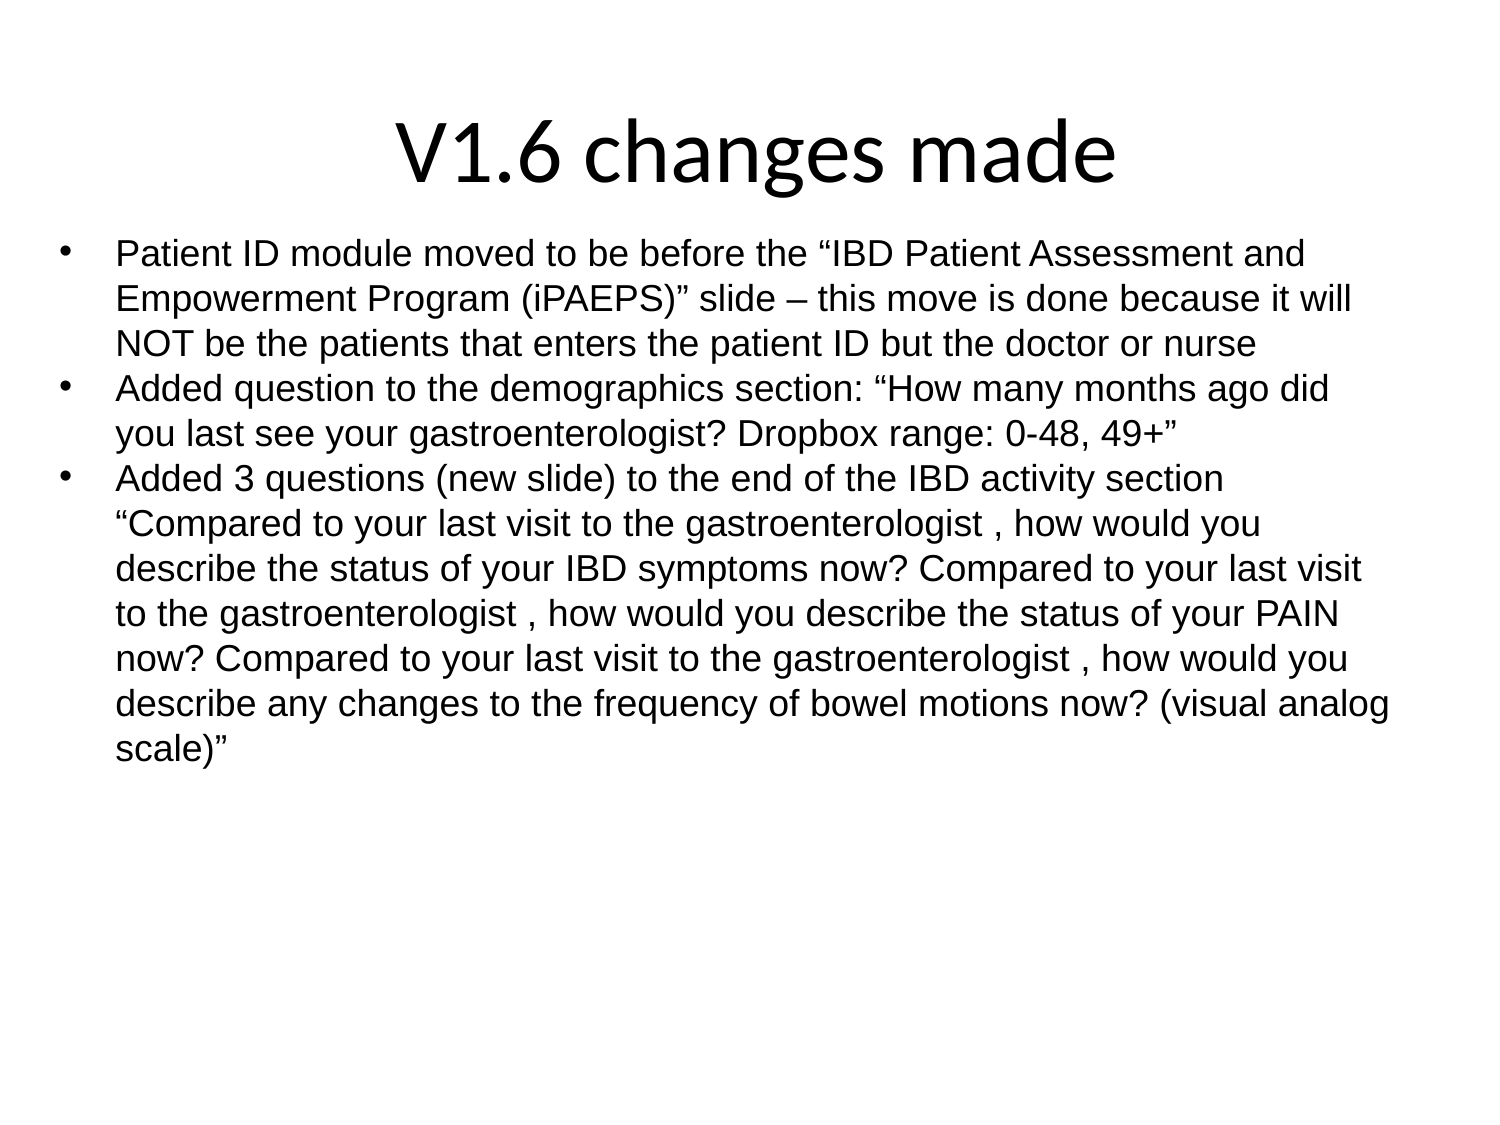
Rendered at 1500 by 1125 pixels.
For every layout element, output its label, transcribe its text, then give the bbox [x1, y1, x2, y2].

text_box Patient ID module moved to be before the “IBD Patient Assessment and Empowerment Program (iPAEPS)” slide – this move is done because it will NOT be the patients that enters the patient ID but the doctor or nurse Added question to the demographics section: “How many months ago did you last see your gastroenterologist? Dropbox range: 0-48, 49+” Added 3 questions (new slide) to the end of the IBD activity section “Compared to your last visit to the gastroenterologist , how would you describe the status of your IBD symptoms now? Compared to your last visit to the gastroenterologist , how would you describe the status of your PAIN now? Compared to your last visit to the gastroenterologist , how would you describe any changes to the frequency of bowel motions now? (visual analog scale)” [44, 221, 1415, 776]
text_box V1.6 changes made [82, 51, 1433, 240]
